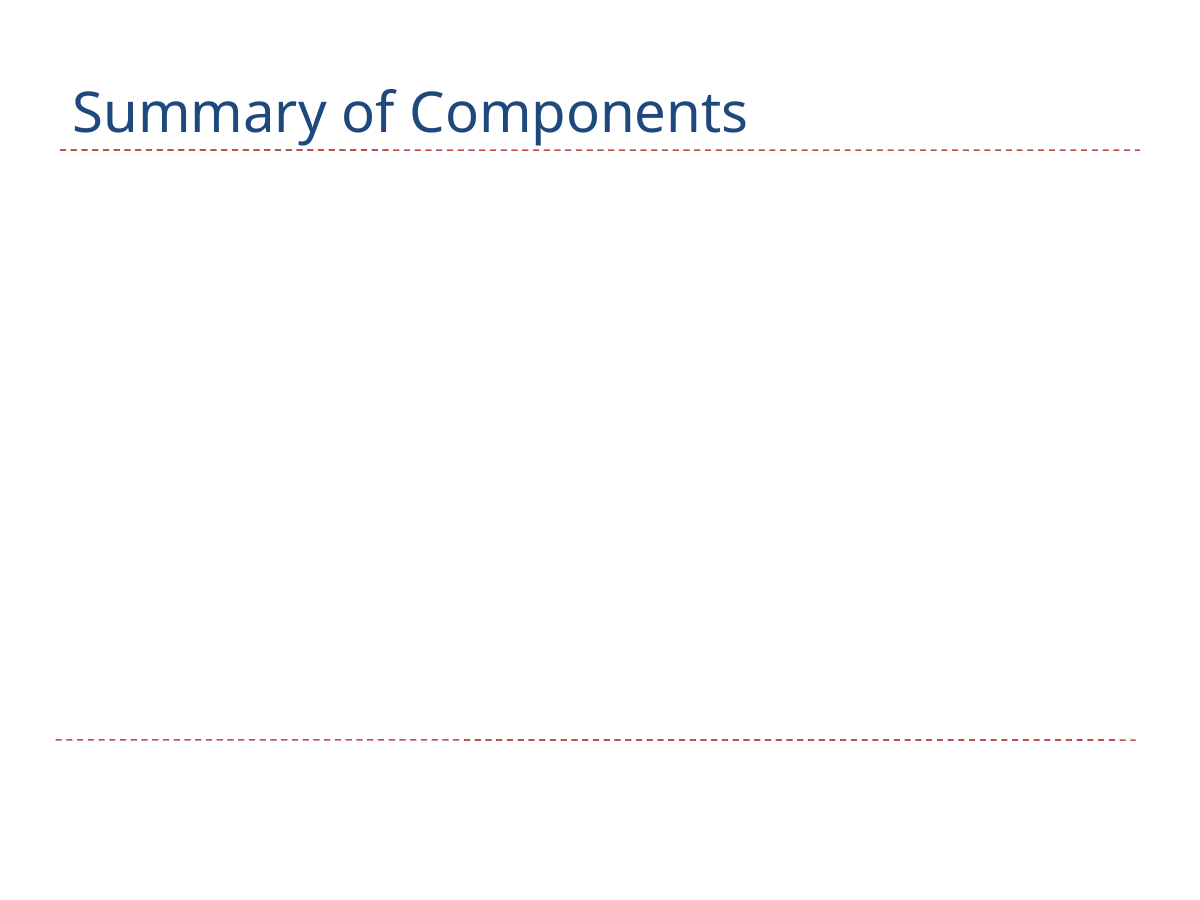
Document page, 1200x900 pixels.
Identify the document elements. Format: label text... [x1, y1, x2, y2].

title Summary of Components [60, 20, 1140, 150]
